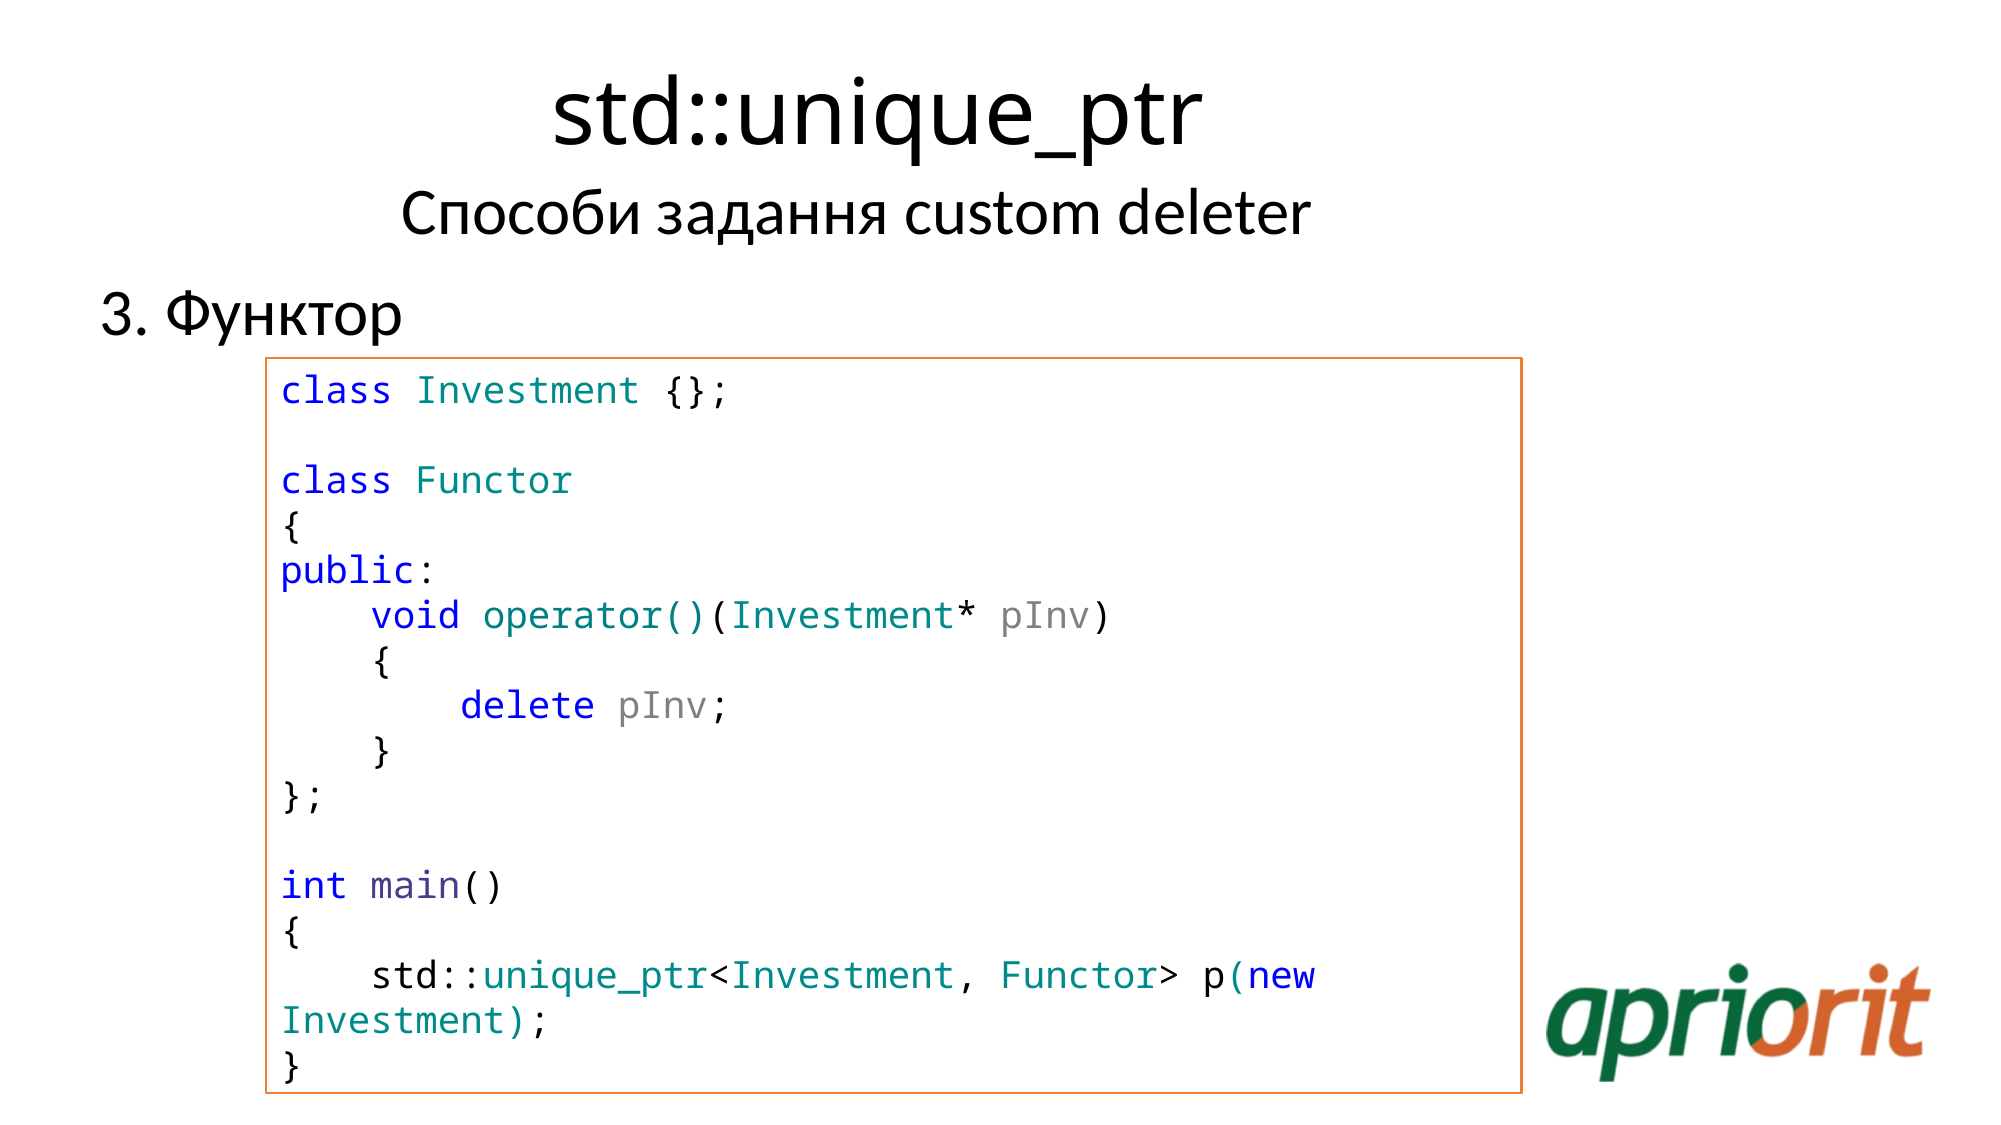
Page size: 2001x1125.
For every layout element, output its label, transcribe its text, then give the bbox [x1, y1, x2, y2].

text_box 3. Функтор [84, 270, 1099, 371]
text_box class Investment {}; class Functor { public: void operator()(Investment* pInv) { delete pInv; } }; int main() { std::unique_ptr<Investment, Functor> p(new Investment); } [265, 358, 1522, 1093]
picture [1546, 963, 1931, 1082]
list Способи задання custom deleter [386, 169, 1401, 270]
title std::unique_ptr [536, 0, 2000, 230]
